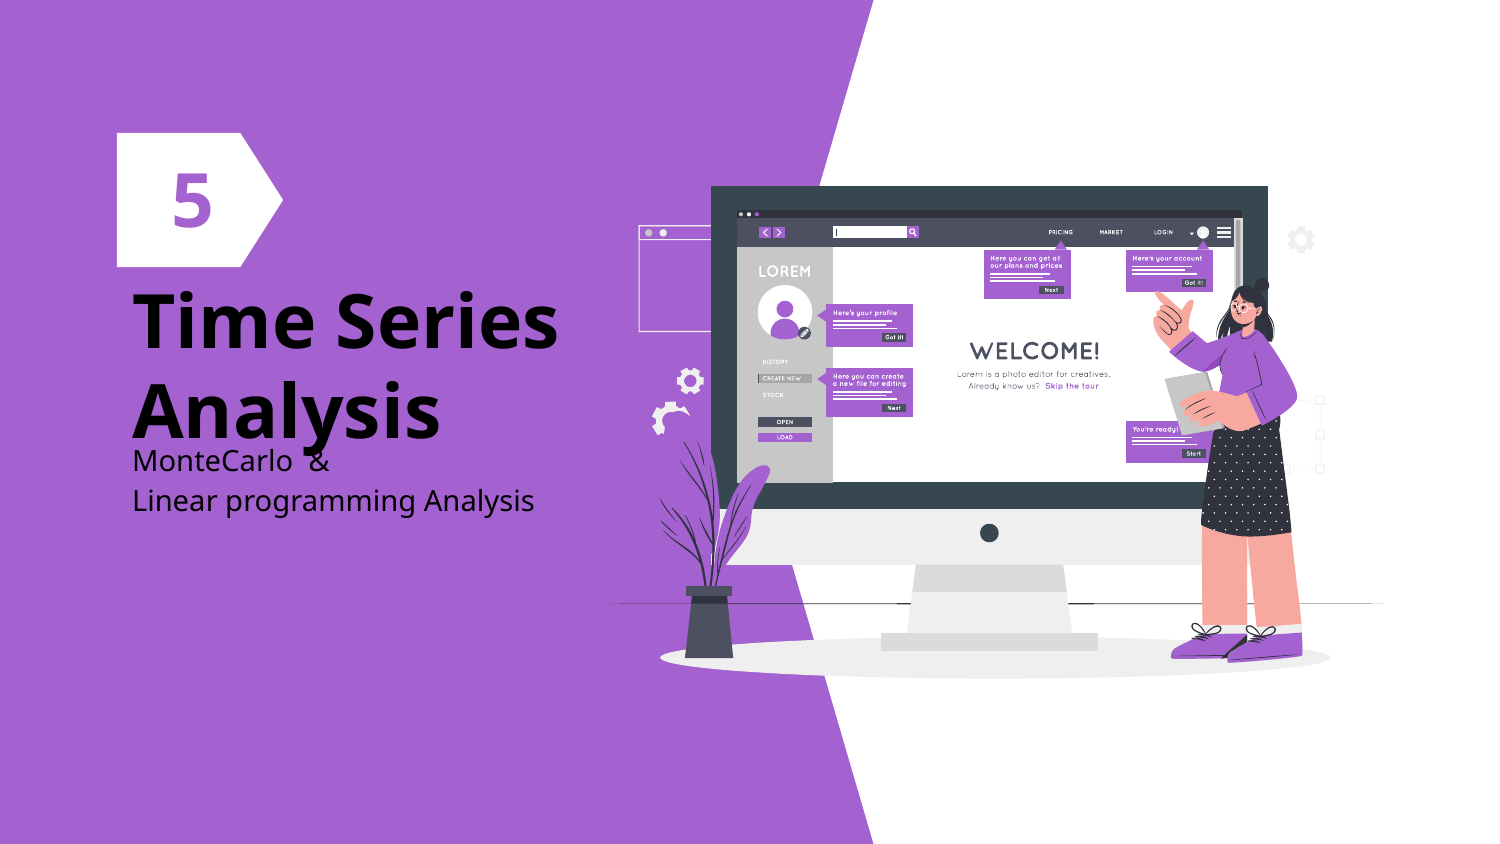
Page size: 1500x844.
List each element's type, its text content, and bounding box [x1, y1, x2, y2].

title Time Series Analysis [116, 278, 602, 421]
title 5 [116, 146, 270, 250]
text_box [607, 185, 1384, 679]
text_box MonteCarlo & Linear programming Analysis [116, 421, 602, 533]
